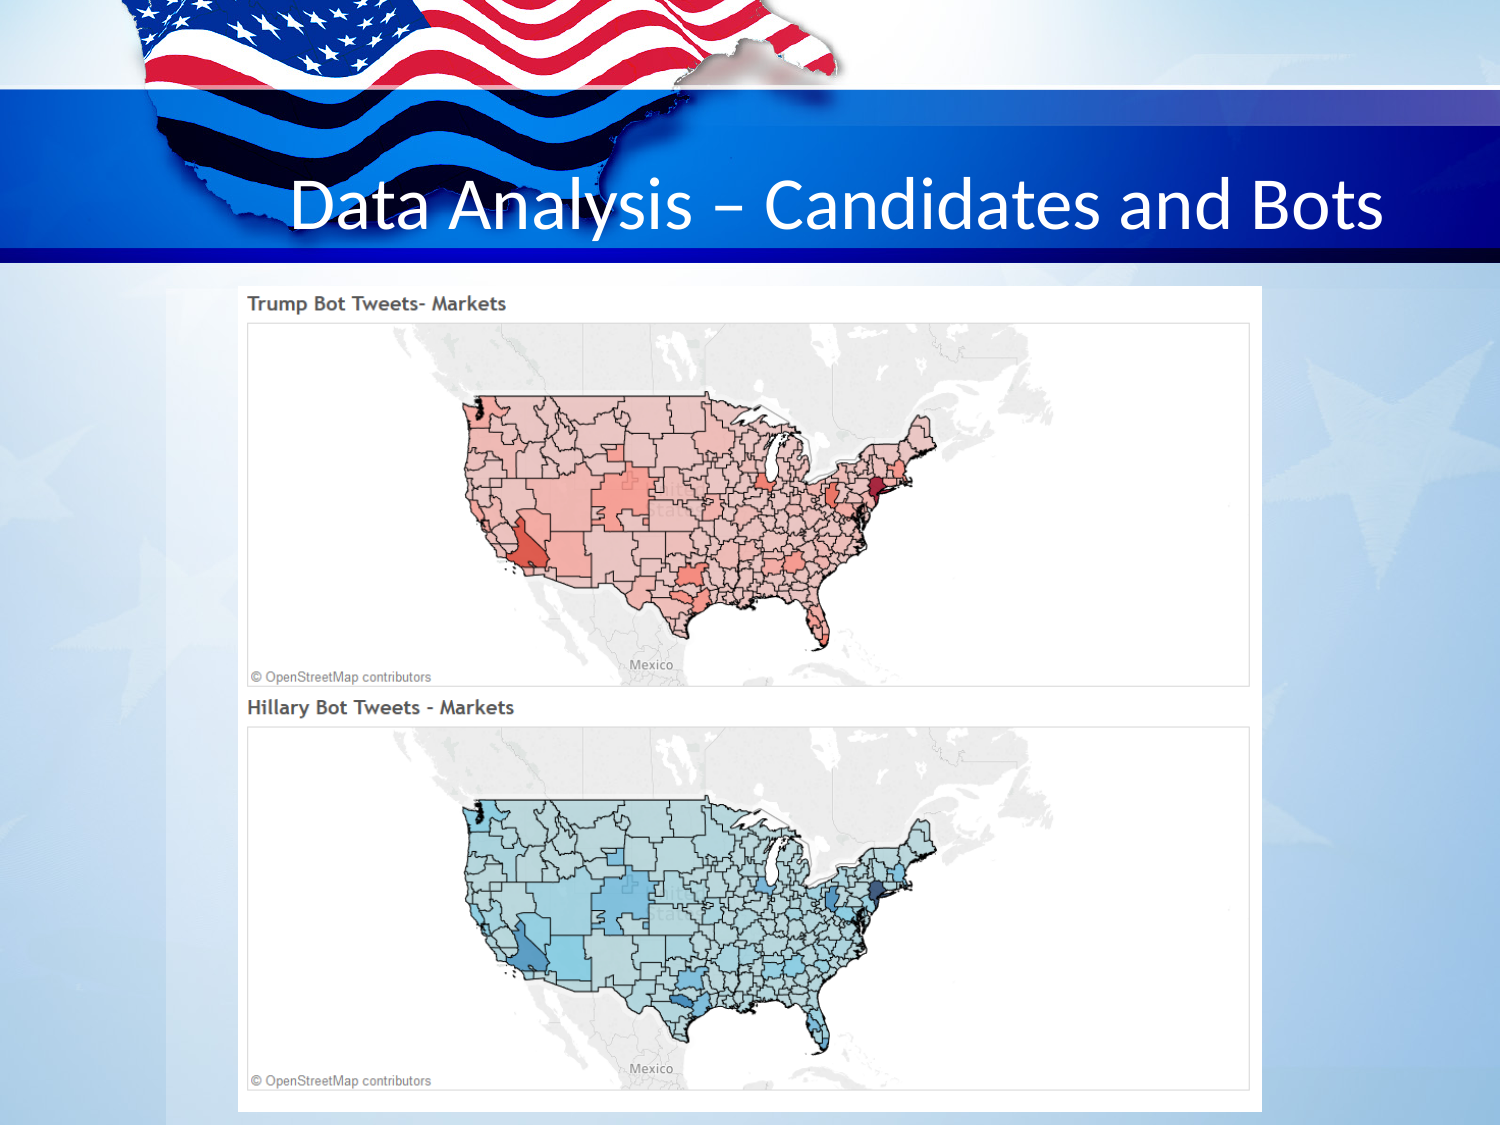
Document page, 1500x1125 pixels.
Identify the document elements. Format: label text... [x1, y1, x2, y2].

title Data Analysis – Candidates and Bots [98, 136, 1402, 262]
picture [0, 0, 1500, 1125]
